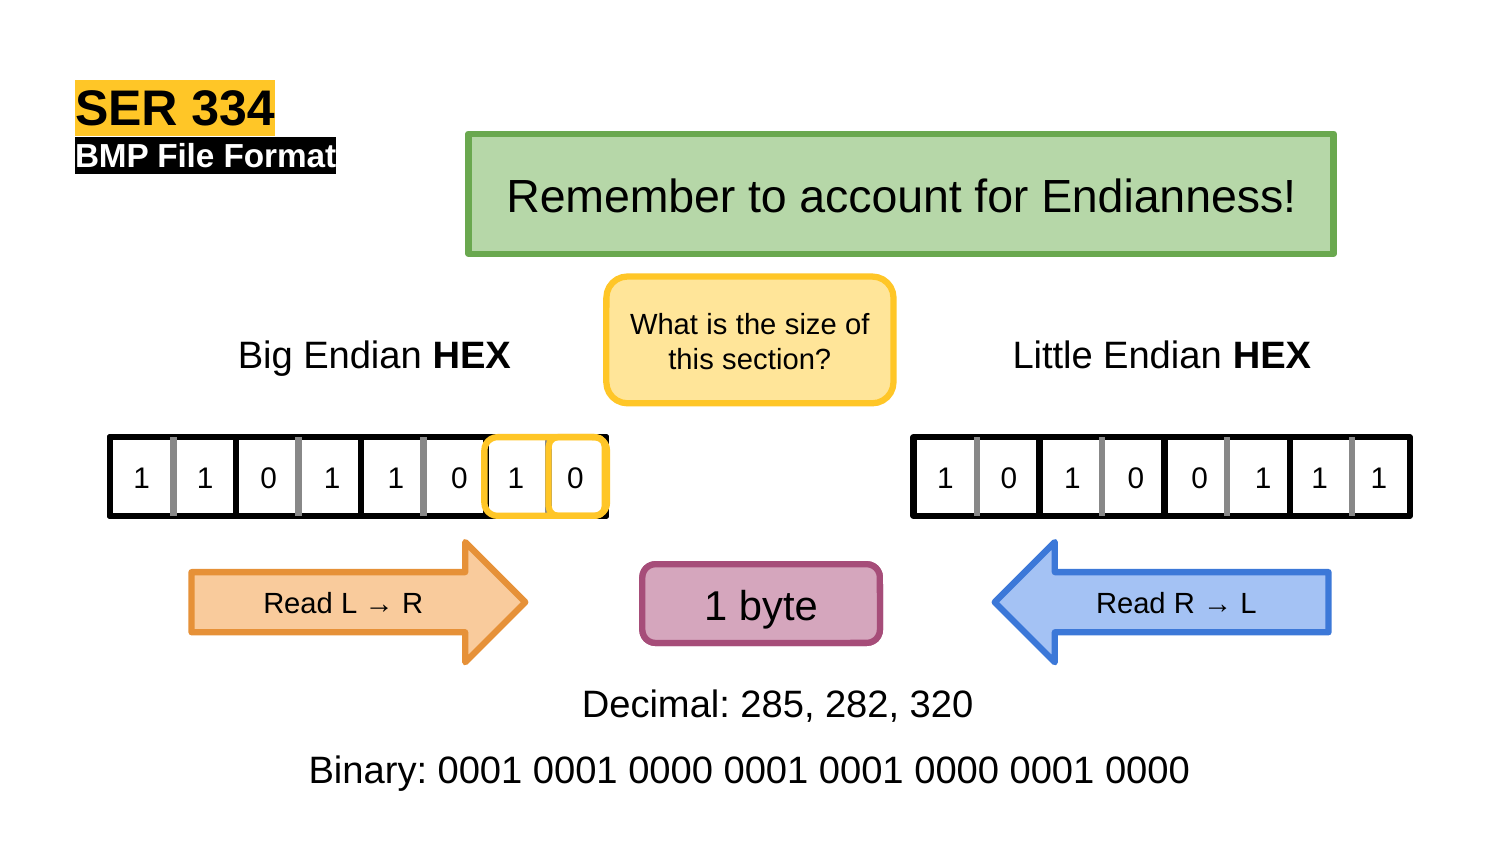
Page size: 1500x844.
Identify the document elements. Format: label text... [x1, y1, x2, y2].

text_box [109, 436, 608, 517]
text_box Read R → L [994, 542, 1329, 663]
text_box 1 byte [642, 564, 880, 643]
text_box Little Endian HEX [967, 313, 1356, 393]
text_box What is the size of this section? [606, 276, 894, 404]
text_box Decimal: 285, 282, 320 [555, 662, 1000, 728]
text_box Read L → R [191, 542, 526, 663]
text_box Big Endian HEX [180, 313, 569, 393]
text_box Binary: 0001 0001 0000 0001 0001 0000 0001 0000 [244, 728, 1255, 808]
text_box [913, 436, 1411, 517]
text_box SER 334 [75, 75, 804, 133]
text_box BMP File Format [75, 133, 468, 177]
text_box Remember to account for Endianness! [468, 133, 1334, 254]
